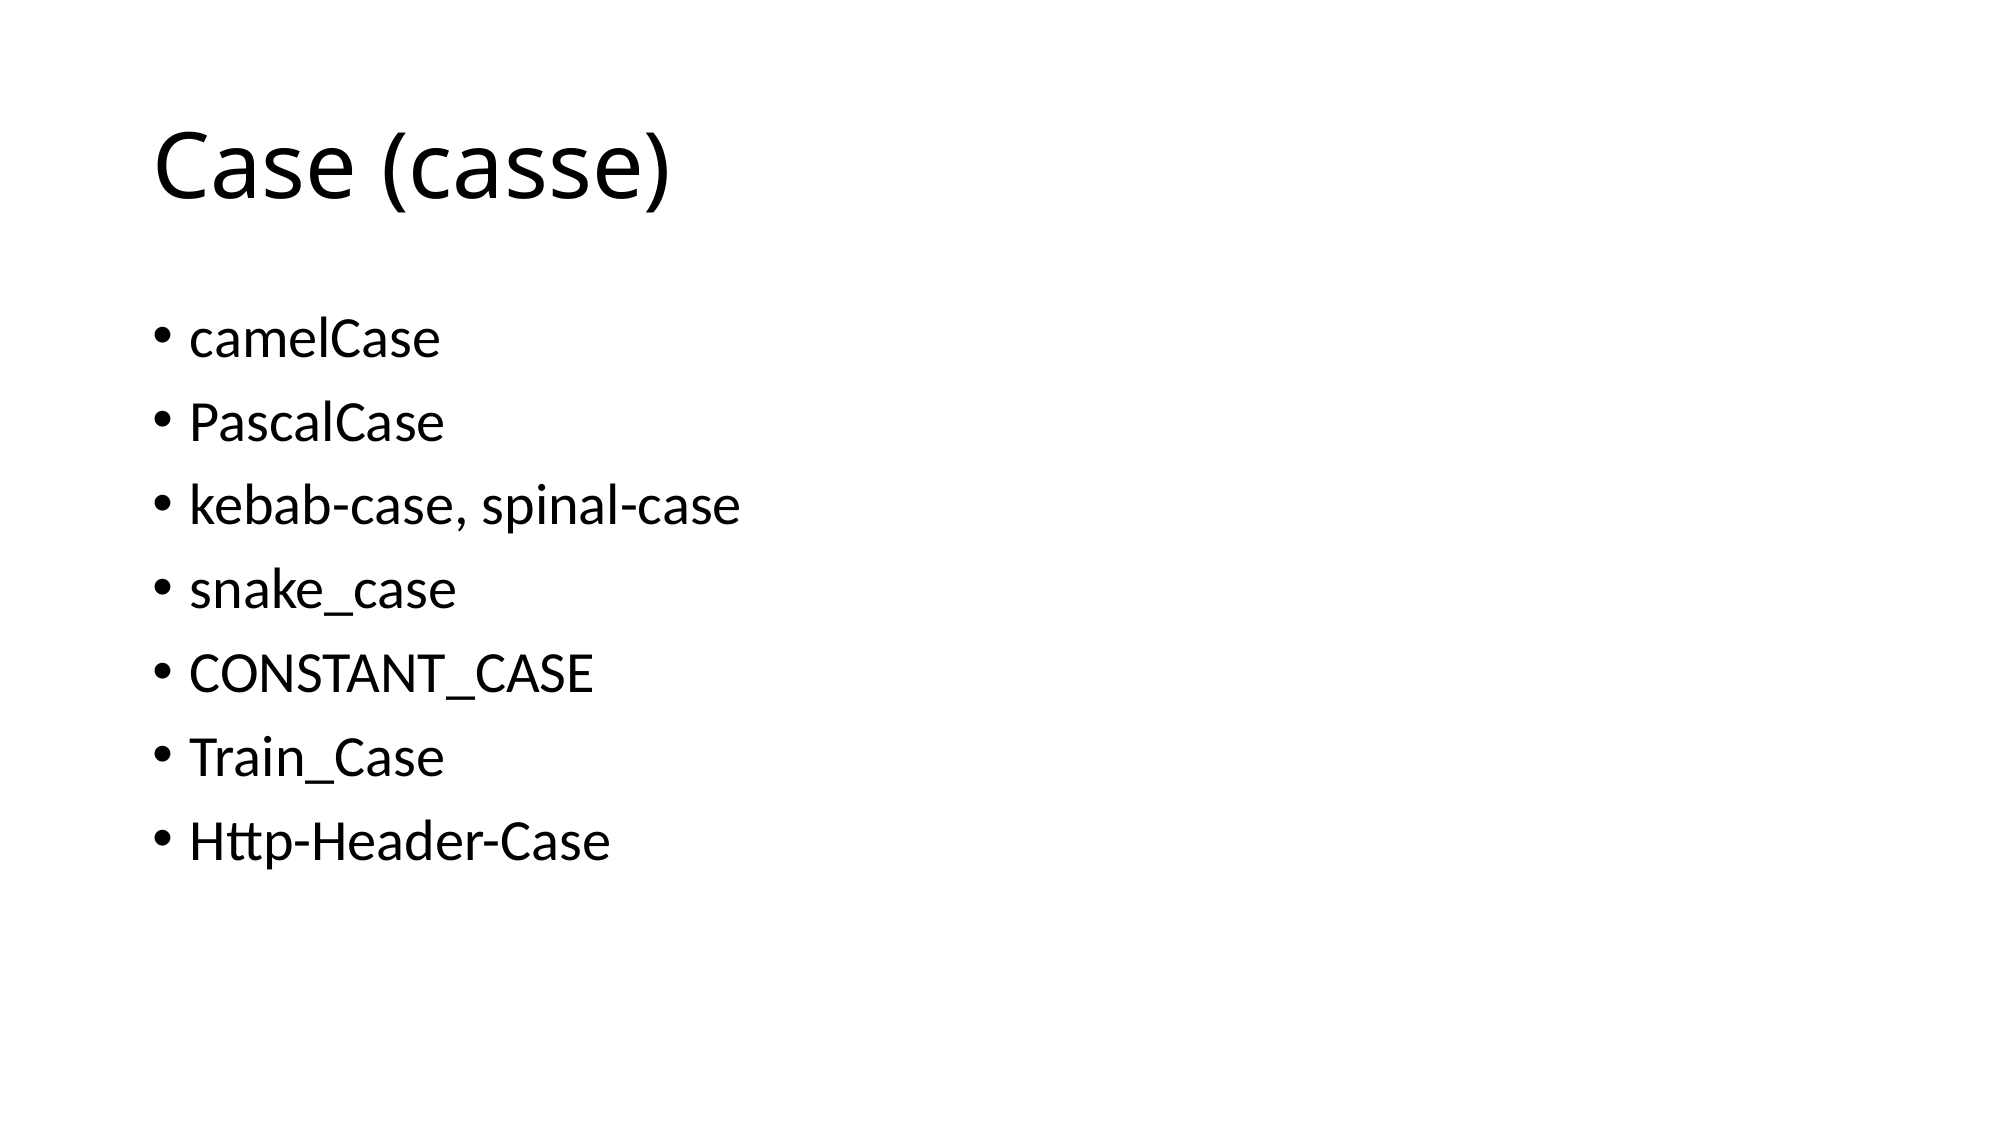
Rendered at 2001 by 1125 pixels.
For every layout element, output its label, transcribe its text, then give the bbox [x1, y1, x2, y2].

list camelCase PascalCase kebab-case, spinal-case snake_case CONSTANT_CASE Train_Case Http-Header-Case [137, 299, 1863, 1014]
title Case (casse) [137, 59, 1863, 278]
